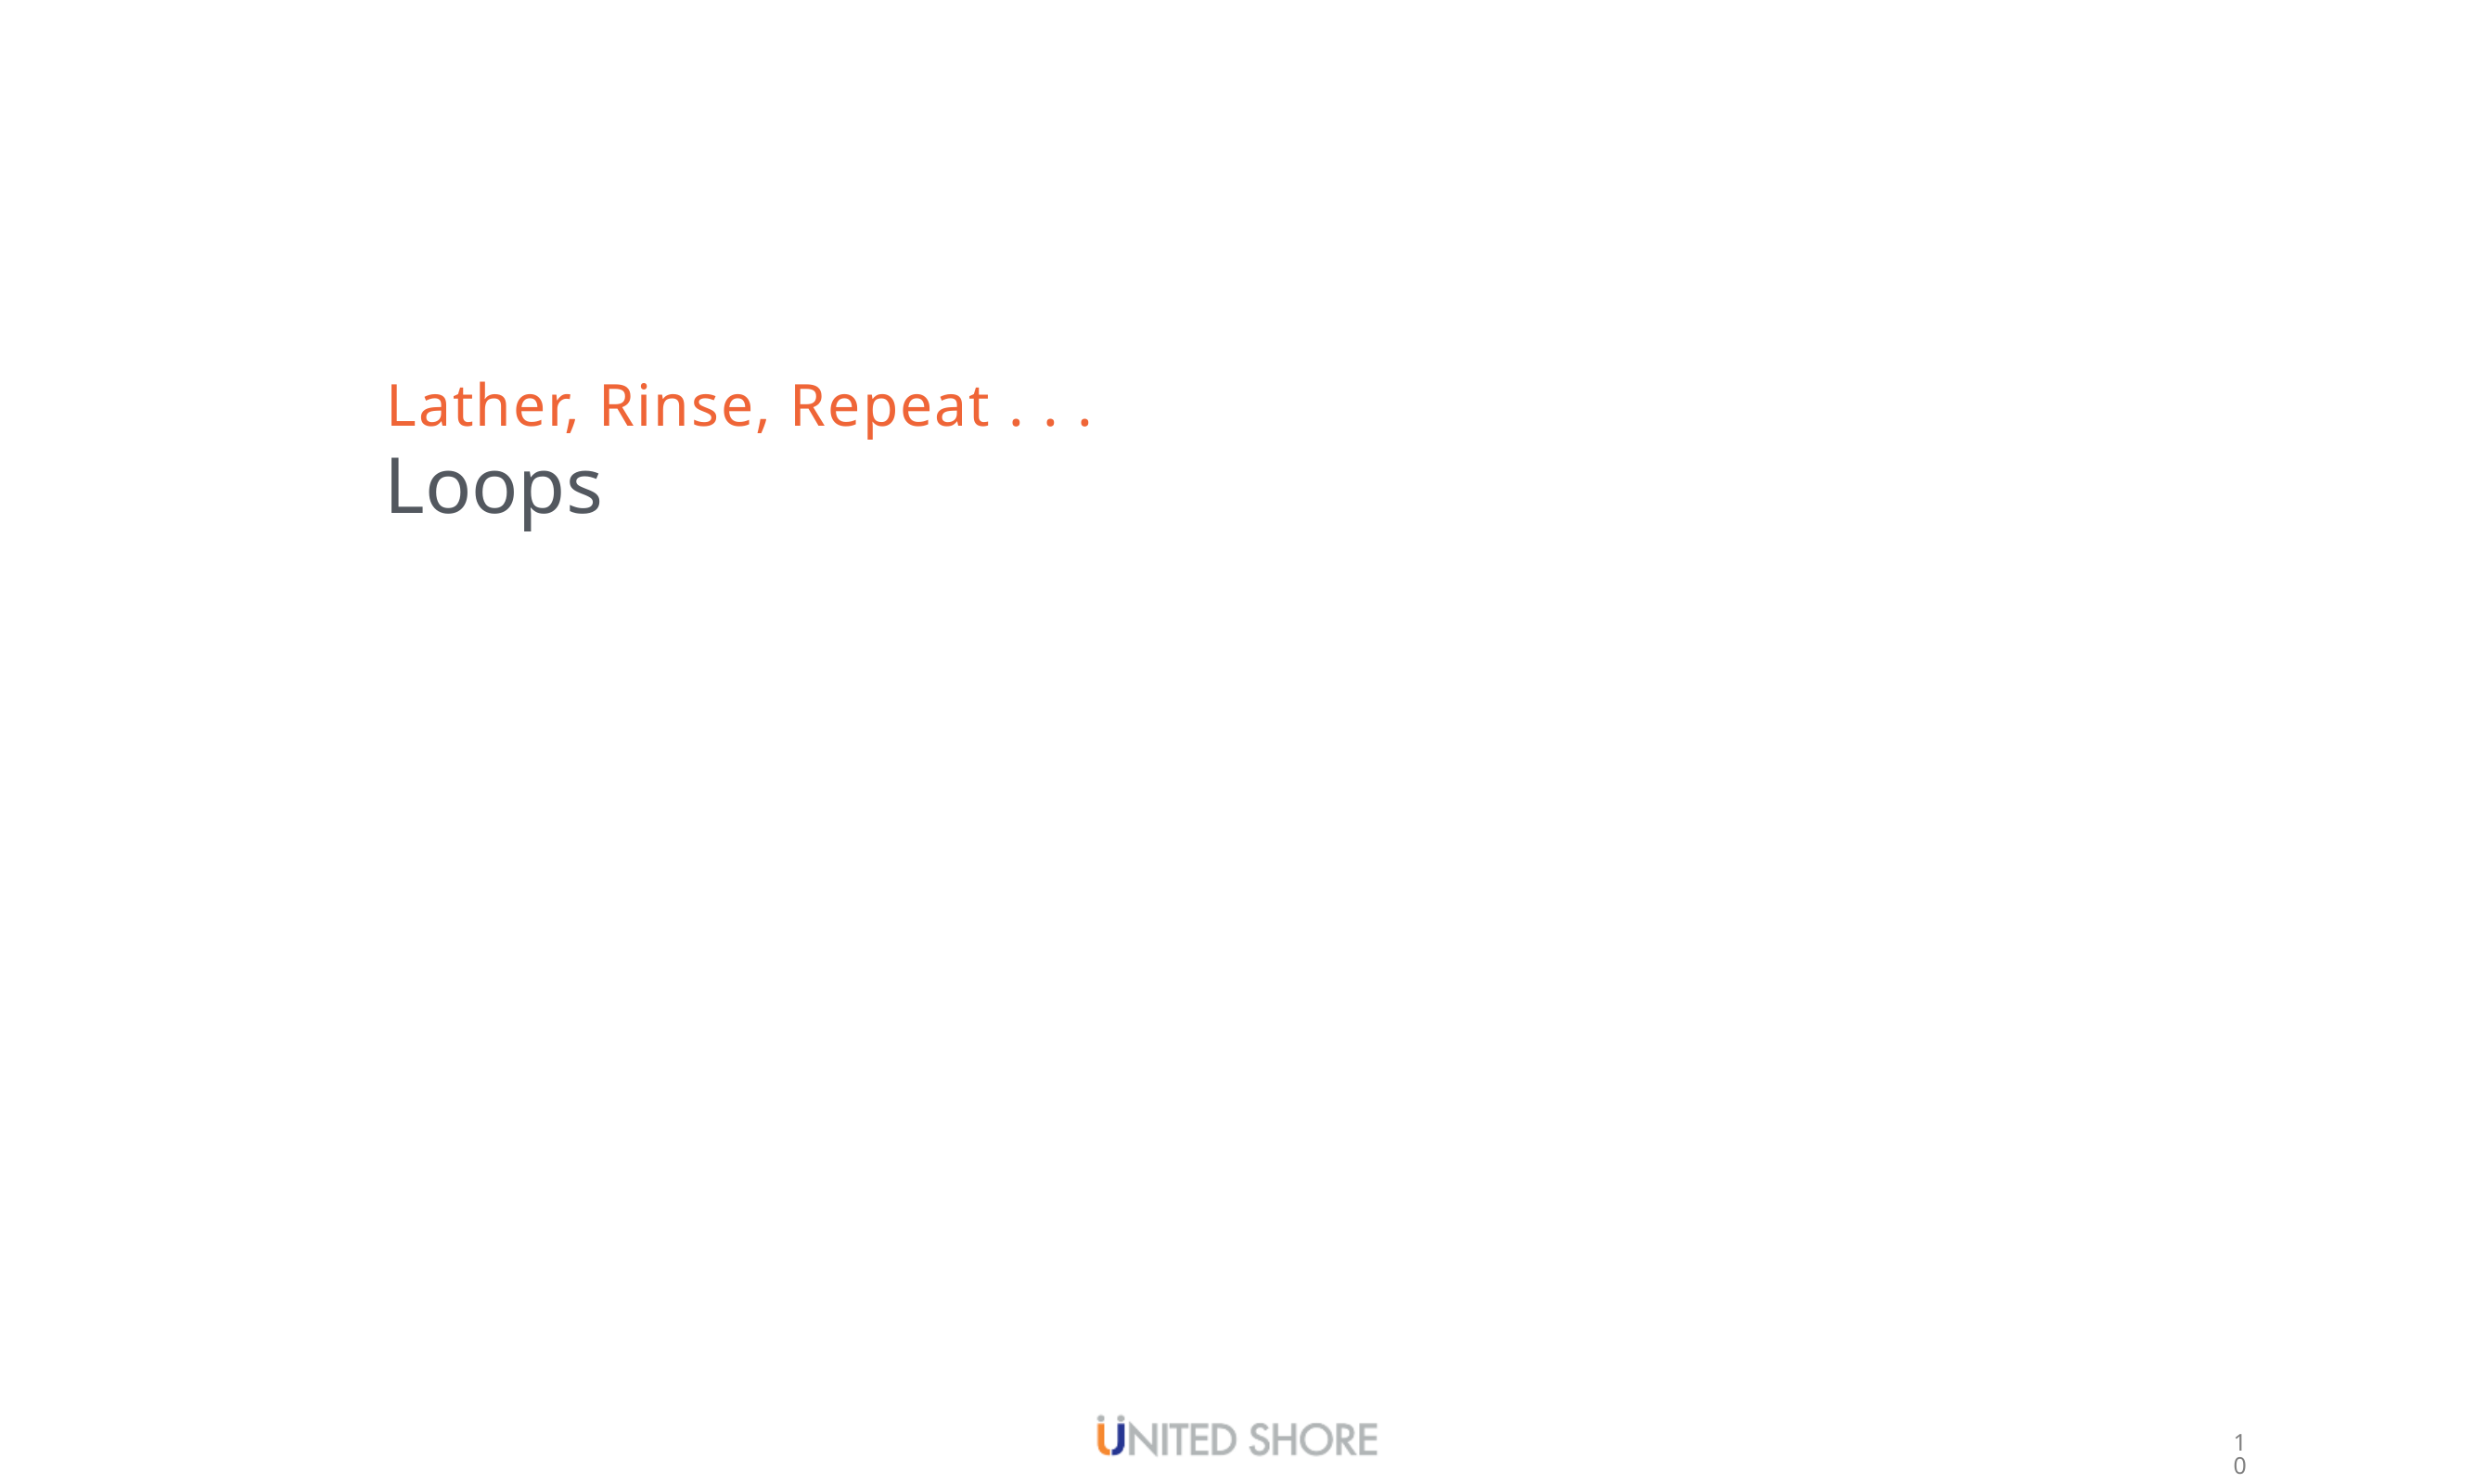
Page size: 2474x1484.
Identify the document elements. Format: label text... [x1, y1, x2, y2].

slide_number 10 [2219, 1421, 2253, 1452]
picture [1077, 1388, 1402, 1465]
title Lather, Rinse, Repeat . . . [378, 127, 2165, 429]
subtitle Loops [370, 429, 2165, 809]
